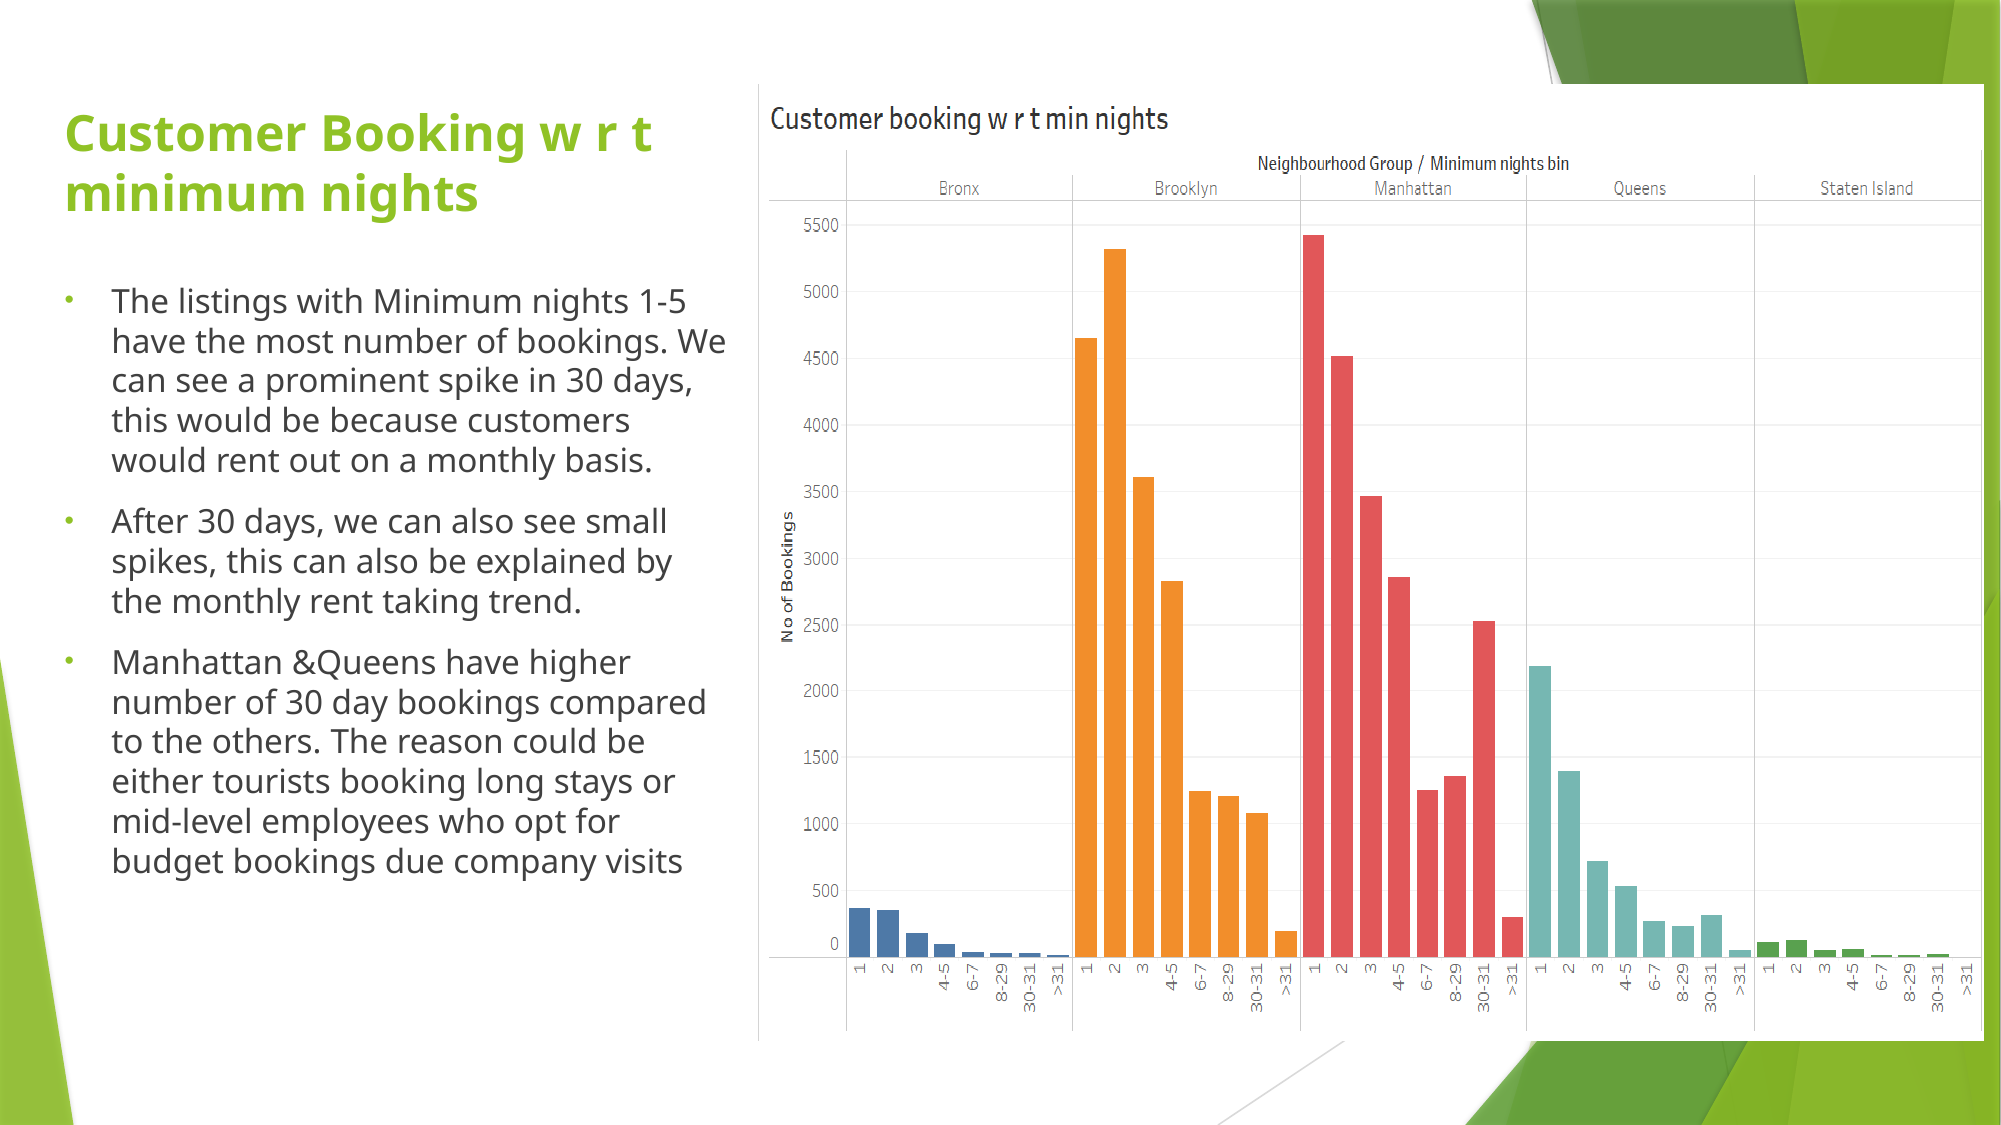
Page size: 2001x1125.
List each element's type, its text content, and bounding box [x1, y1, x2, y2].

title Customer Booking w r t minimum nights [49, 84, 744, 229]
picture [758, 83, 1984, 1041]
list The listings with Minimum nights 1-5 have the most number of bookings. We can see a prominent spike in 30 days, this would be because customers would rent out on a monthly basis. After 30 days, we can also see small spikes, this can also be explained by the monthly rent taking trend. Manhattan &Queens have higher number of 30 day bookings compared to the others. The reason could be either tourists booking long stays or mid-level employees who opt for budget bookings due company visits [49, 272, 744, 1041]
